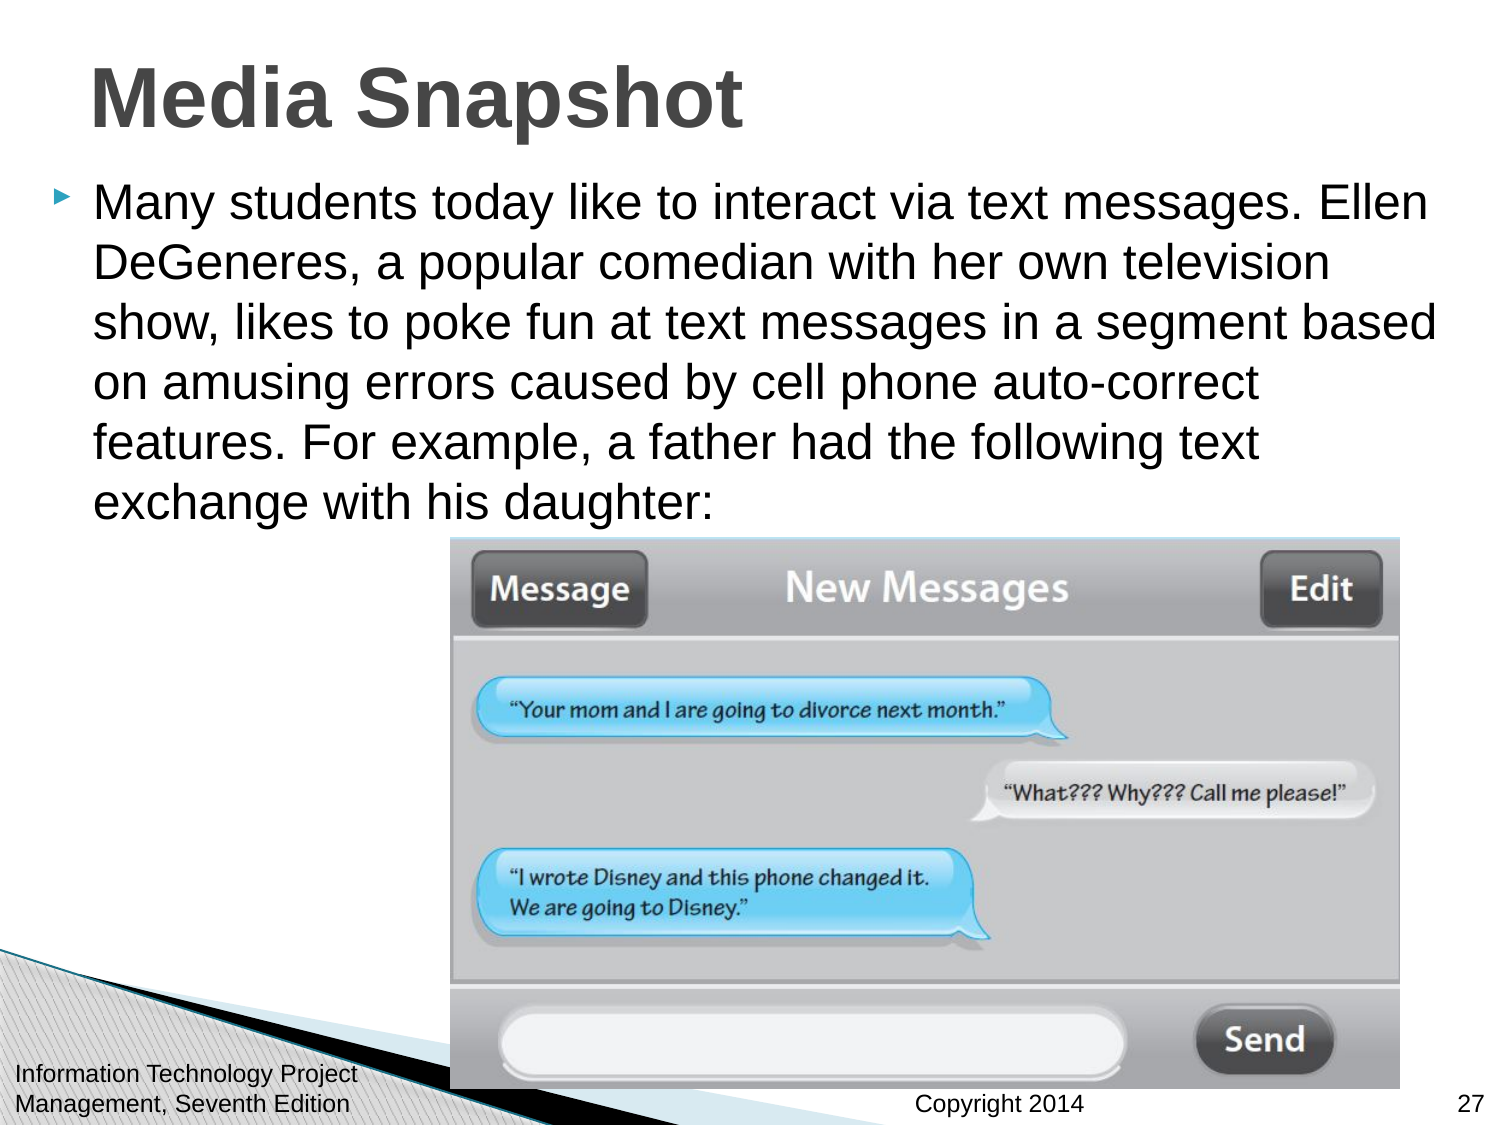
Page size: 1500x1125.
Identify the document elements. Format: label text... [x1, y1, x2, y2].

slide_number 27 [1408, 1065, 1500, 1125]
footer Information Technology Project Management, Seventh Edition [0, 1065, 425, 1125]
title Media Snapshot [75, 0, 1425, 188]
list Many students today like to interact via text messages. Ellen DeGeneres, a popular comedian with her own television show, likes to poke fun at text messages in a segment based on amusing errors caused by cell phone auto-correct features. For example, a father had the following text exchange with his daughter: [17, 162, 1476, 906]
picture [449, 537, 1401, 1090]
